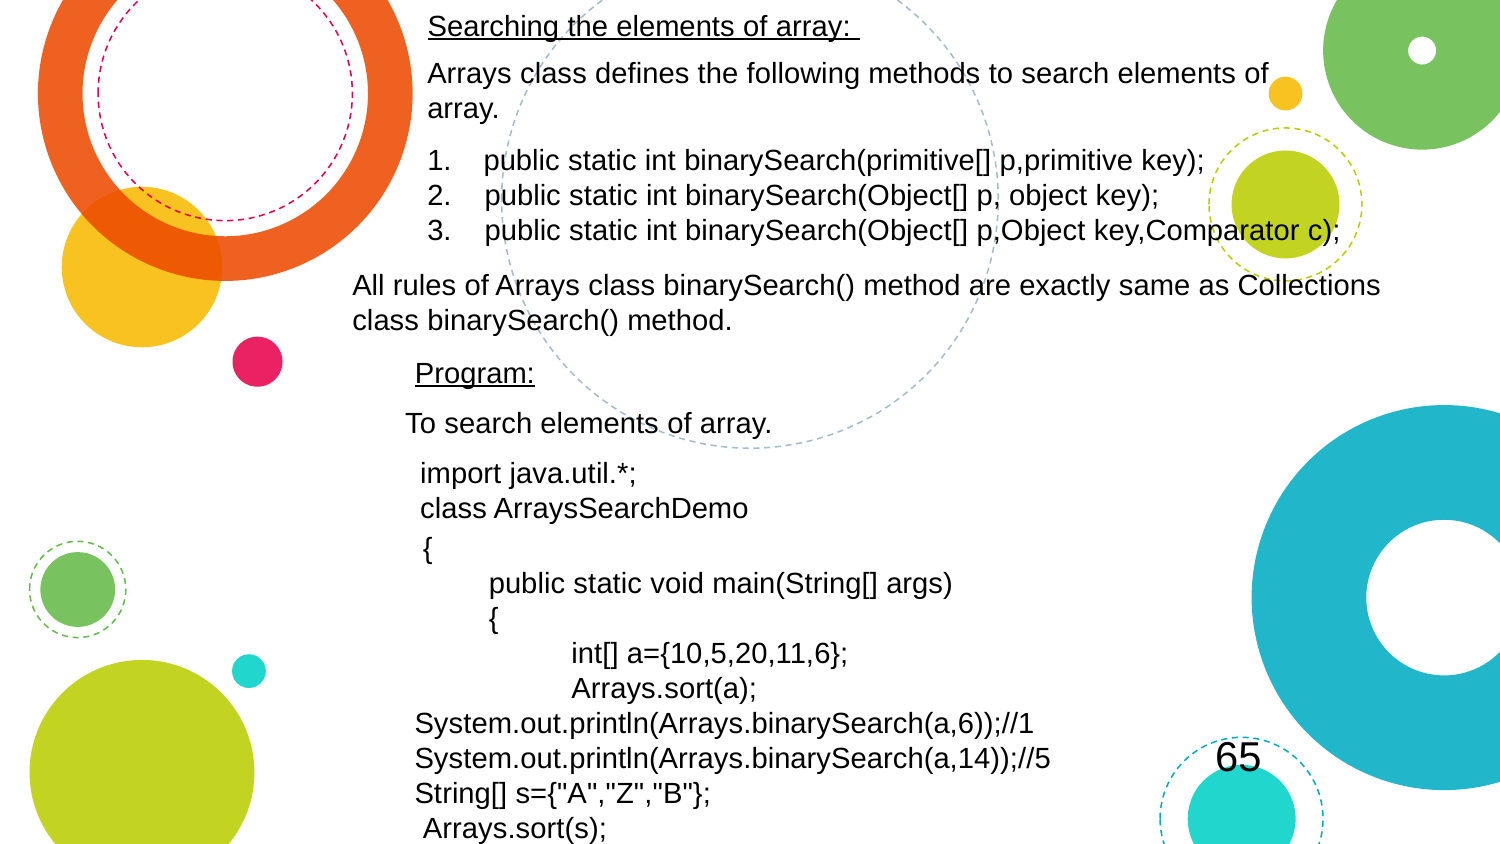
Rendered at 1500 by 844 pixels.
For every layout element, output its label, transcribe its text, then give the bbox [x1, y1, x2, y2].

text_box All rules of Arrays class binarySearch() method are exactly same as Collections class binarySearch() method. [337, 259, 1438, 379]
text_box Searching the elements of array: [412, 0, 875, 46]
text_box 65 [1200, 721, 1277, 787]
text_box public static int binarySearch(primitive[] p,primitive key); 2. public static int binarySearch(Object[] p, object key); 3. public static int binarySearch(Object[] p,Object key,Comparator c); [412, 134, 1363, 254]
text_box Program: [400, 346, 559, 396]
text_box import java.util.*; class ArraysSearchDemo [388, 446, 773, 532]
text_box Arrays class defines the following methods to search elements of array. [412, 46, 1338, 132]
text_box { public static void main(String[] args) { int[] a={10,5,20,11,6}; Arrays.sort(a); System.out.println(Arrays.binarySearch(a,6));//1 System.out.println(Arrays.binarySearch(a,14));//5 String[] s={"A","Z","B"}; Arrays.sort(s); [399, 521, 1150, 844]
text_box To search elements of array. [390, 396, 797, 447]
